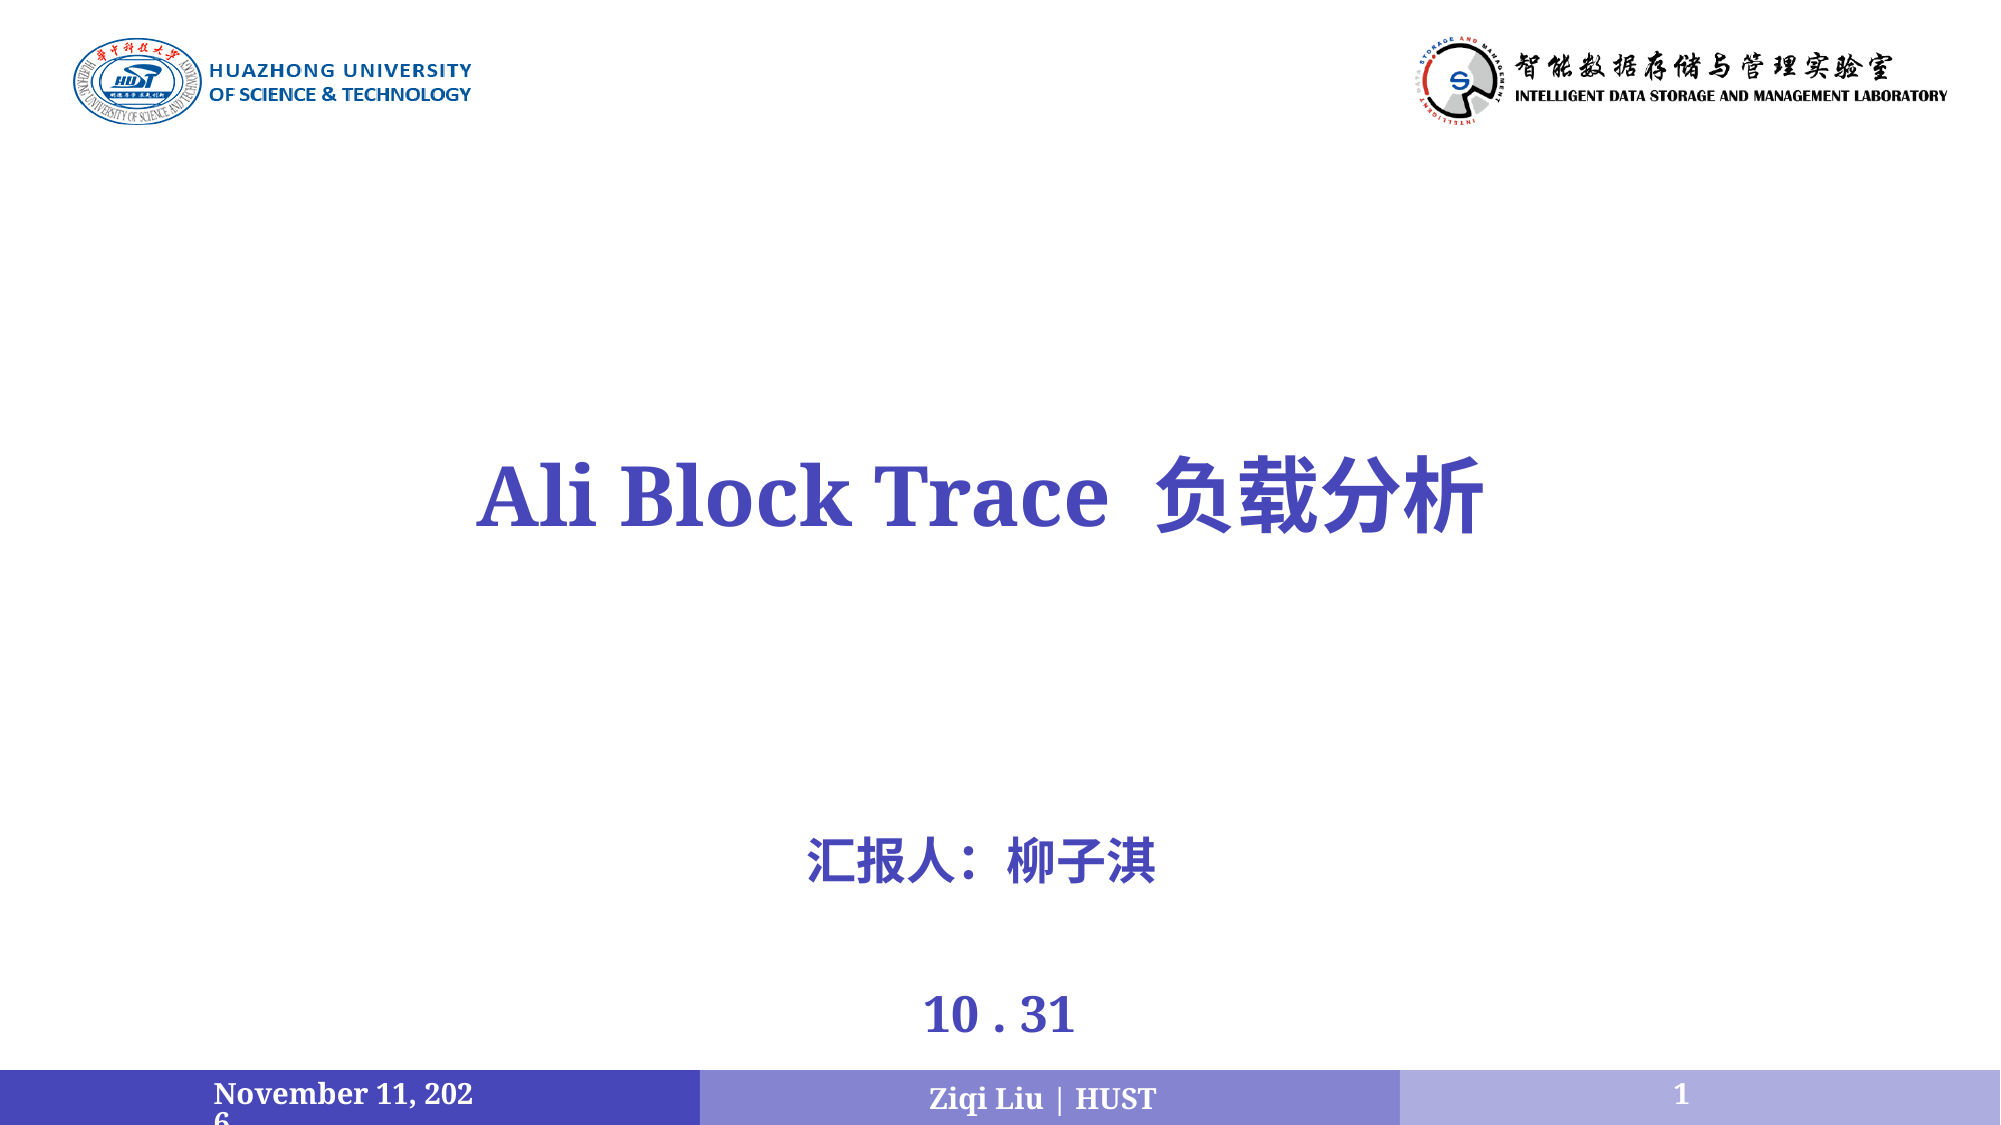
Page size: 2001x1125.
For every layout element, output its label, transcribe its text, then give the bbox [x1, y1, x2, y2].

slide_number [198, 1065, 502, 1125]
text_box 汇报人：柳子淇 [791, 821, 1172, 897]
text_box [502, 1069, 699, 1125]
text_box Ali Block Trace 负载分析 [126, 435, 1837, 550]
text_box [699, 1120, 1399, 1125]
text_box [0, 1069, 198, 1125]
picture [73, 38, 474, 125]
picture [1409, 33, 1955, 128]
footer Ziqi Liu | HUST [671, 1075, 1414, 1120]
text_box [699, 1069, 1399, 1075]
slide_number 1 [1615, 1050, 1749, 1125]
text_box [1399, 1069, 1615, 1125]
text_box 10 . 31 [500, 975, 1500, 1051]
text_box [1749, 1069, 2000, 1125]
